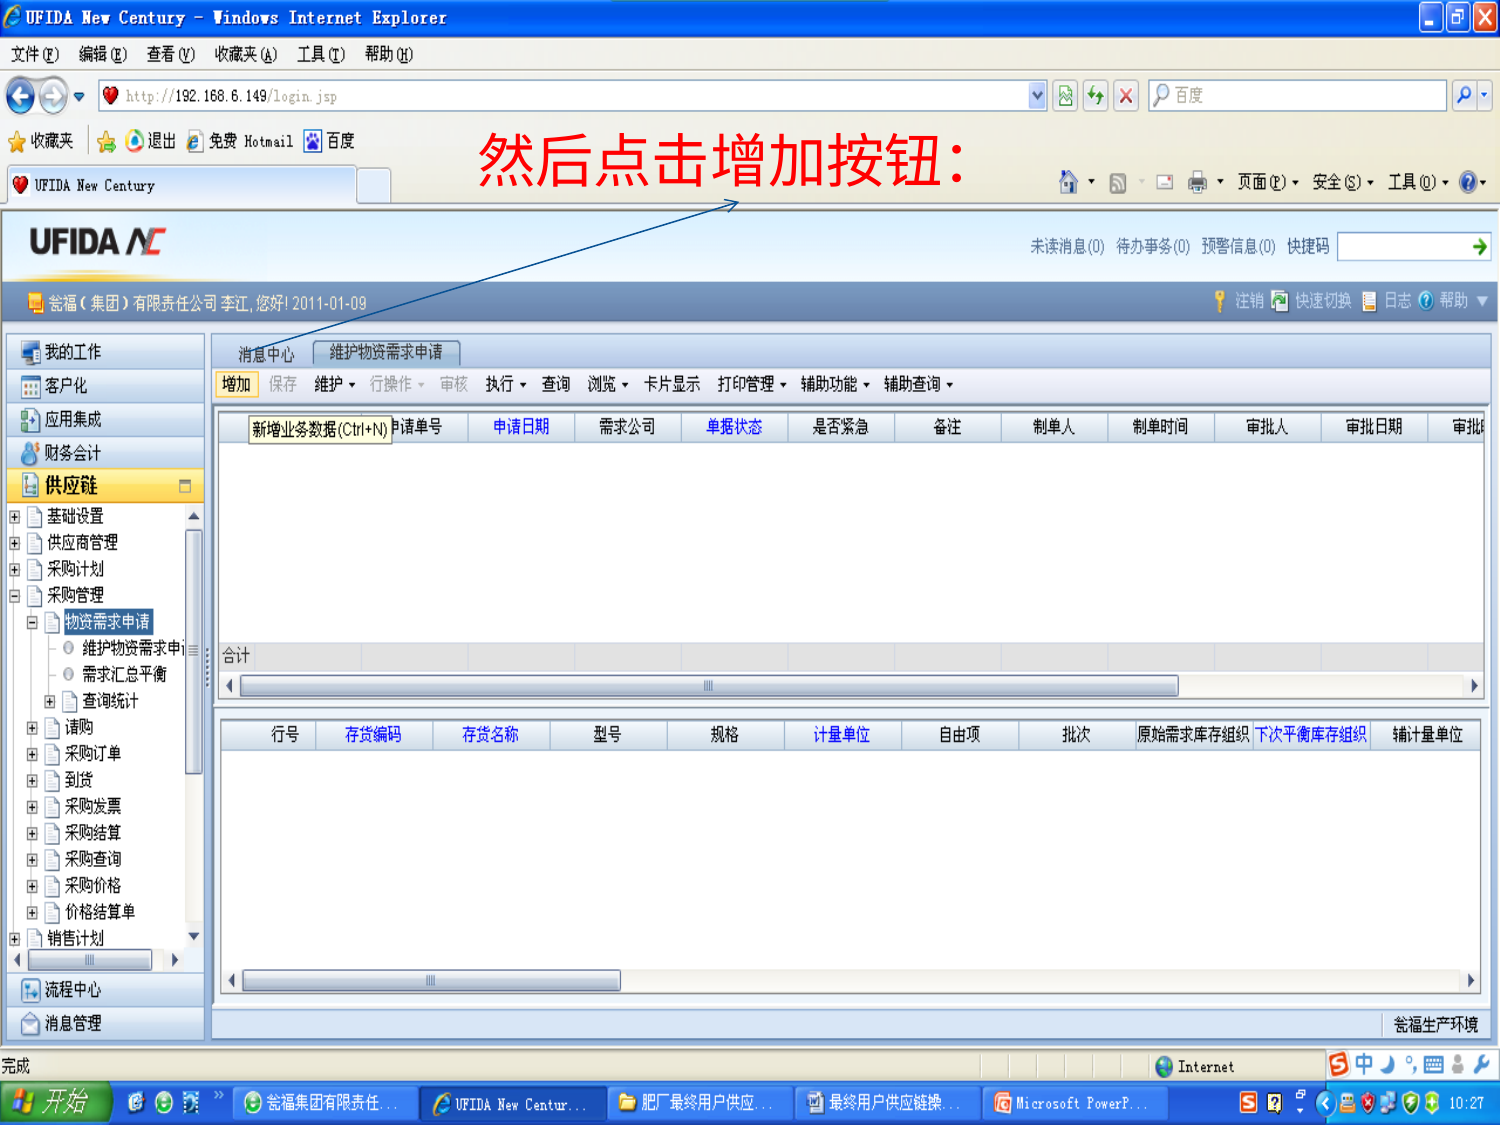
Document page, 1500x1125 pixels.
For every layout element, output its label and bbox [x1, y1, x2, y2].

picture [0, 0, 1500, 1125]
text_box [247, 202, 740, 352]
